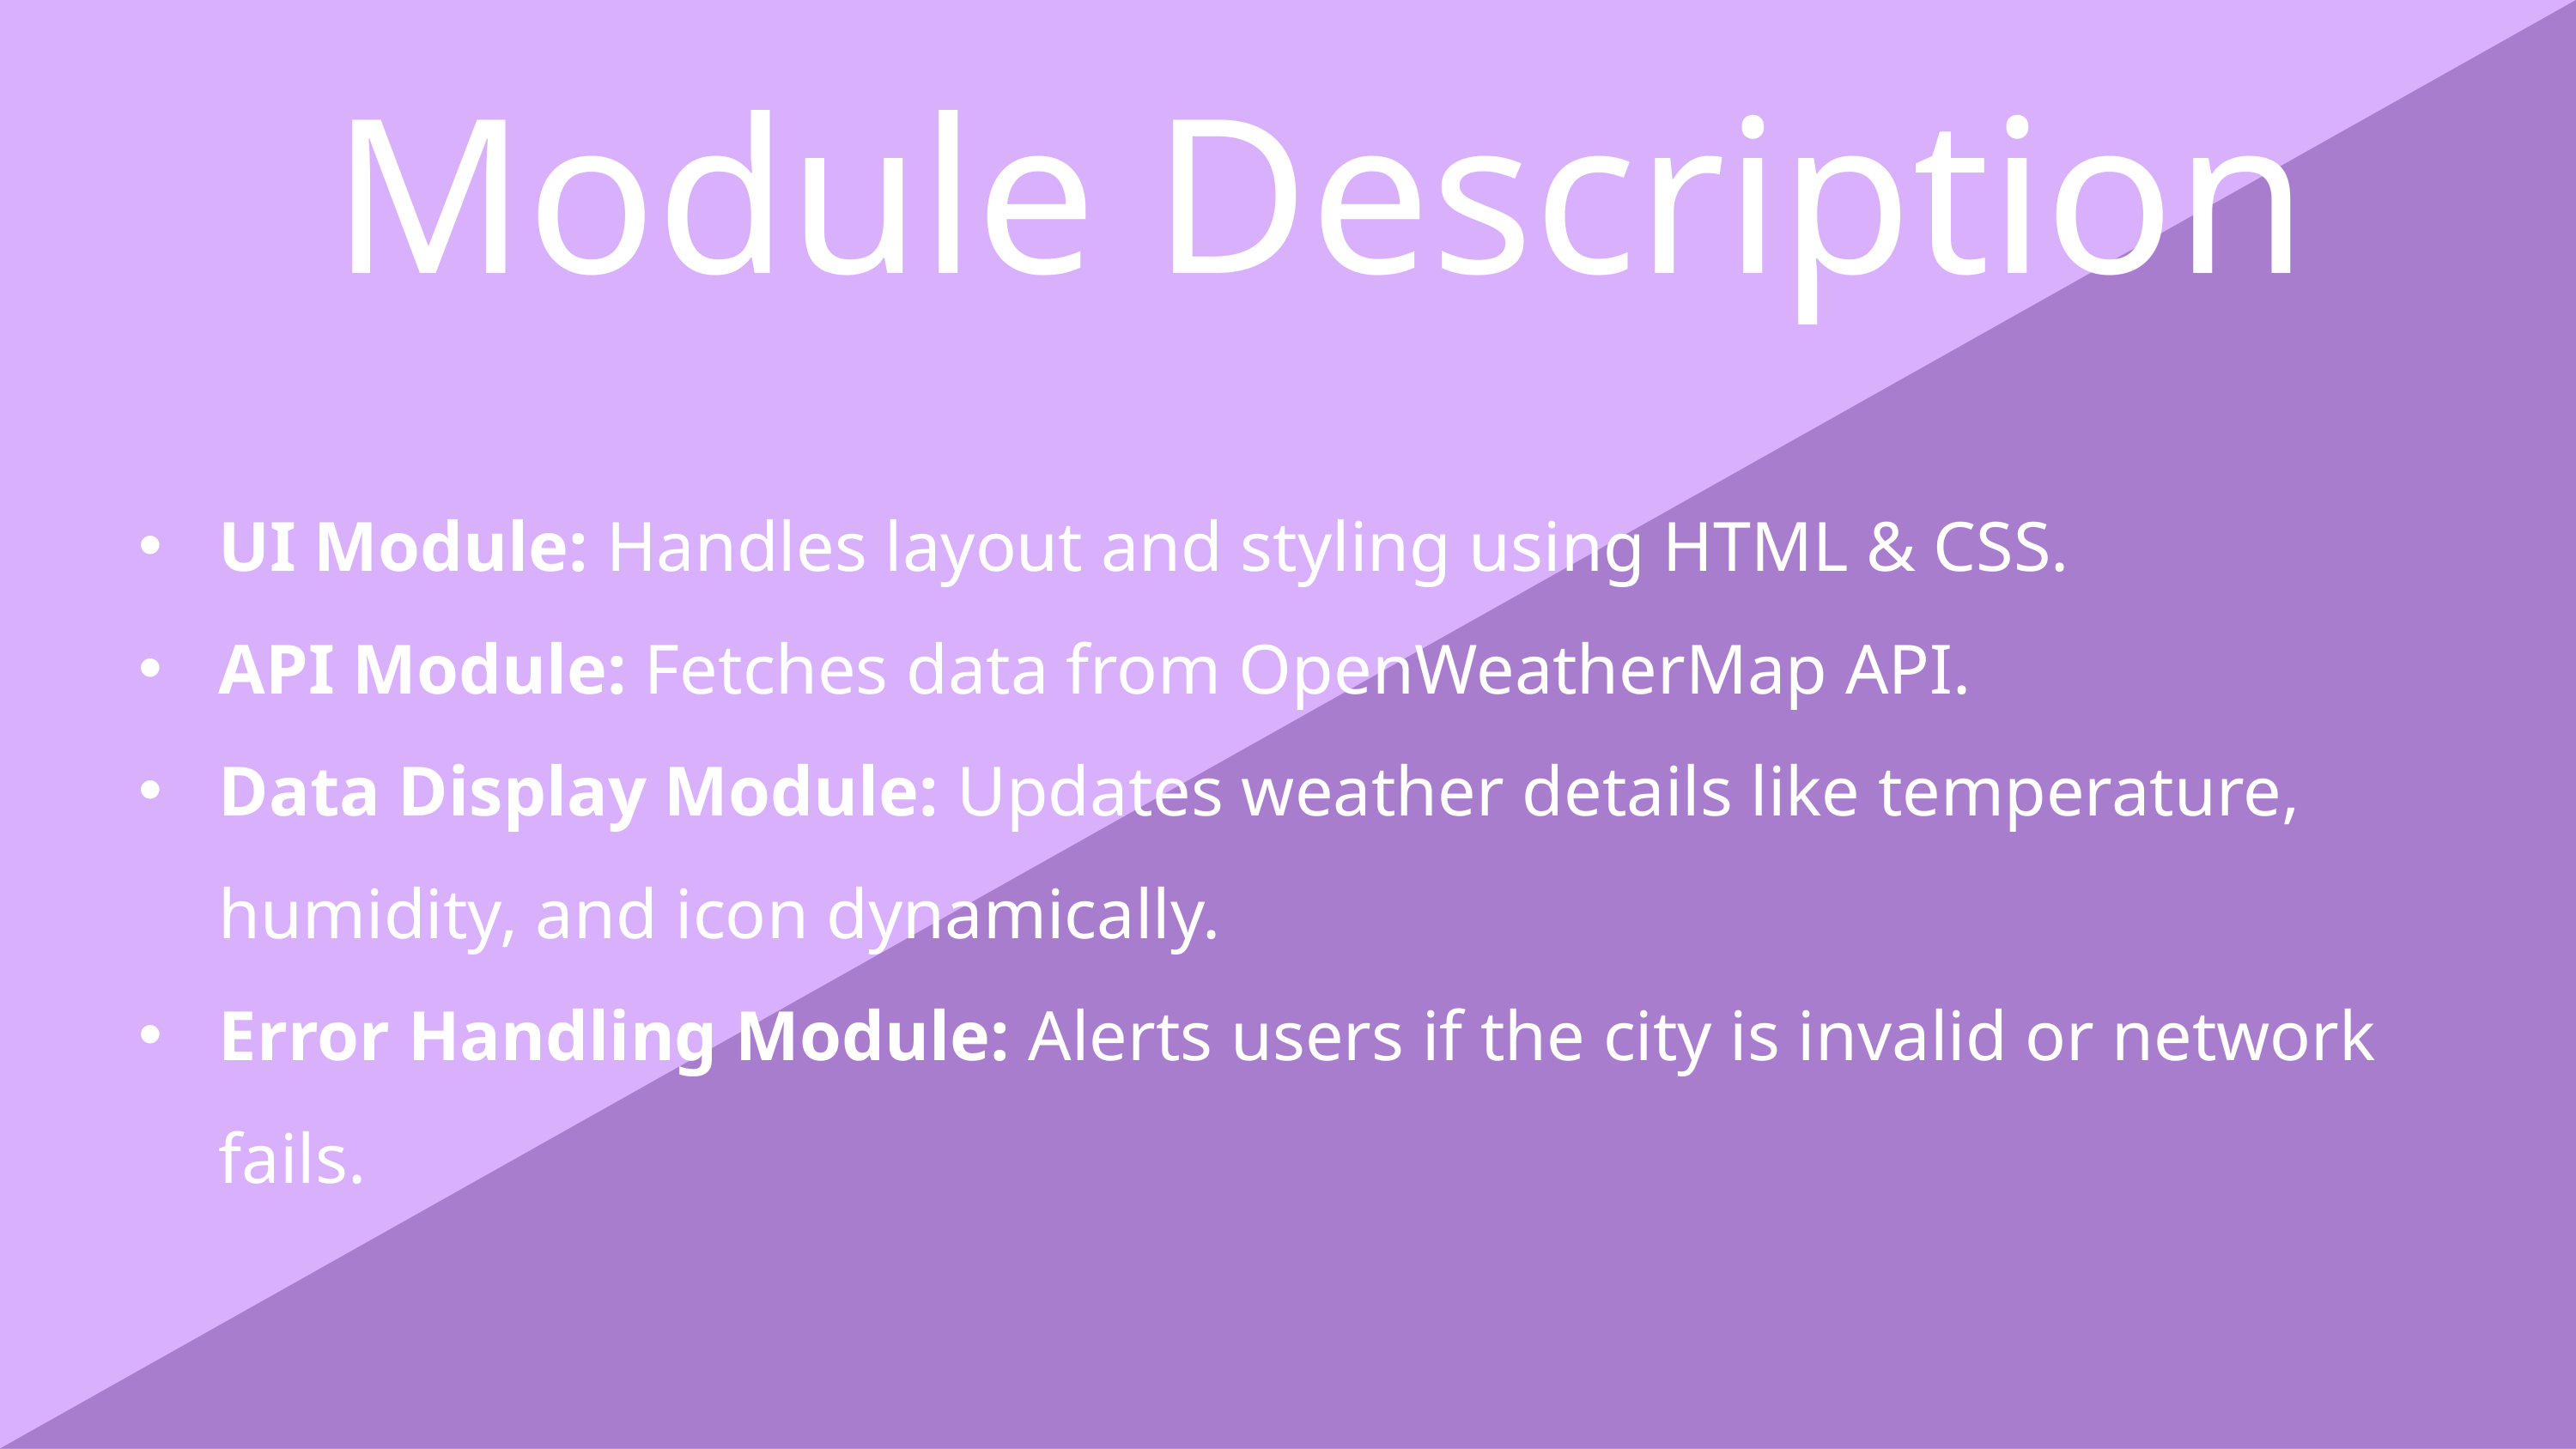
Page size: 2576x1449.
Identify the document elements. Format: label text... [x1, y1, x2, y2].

text_box [0, 0, 2576, 1449]
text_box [104, 412, 2413, 1194]
text_box Module Description [107, 155, 2533, 317]
